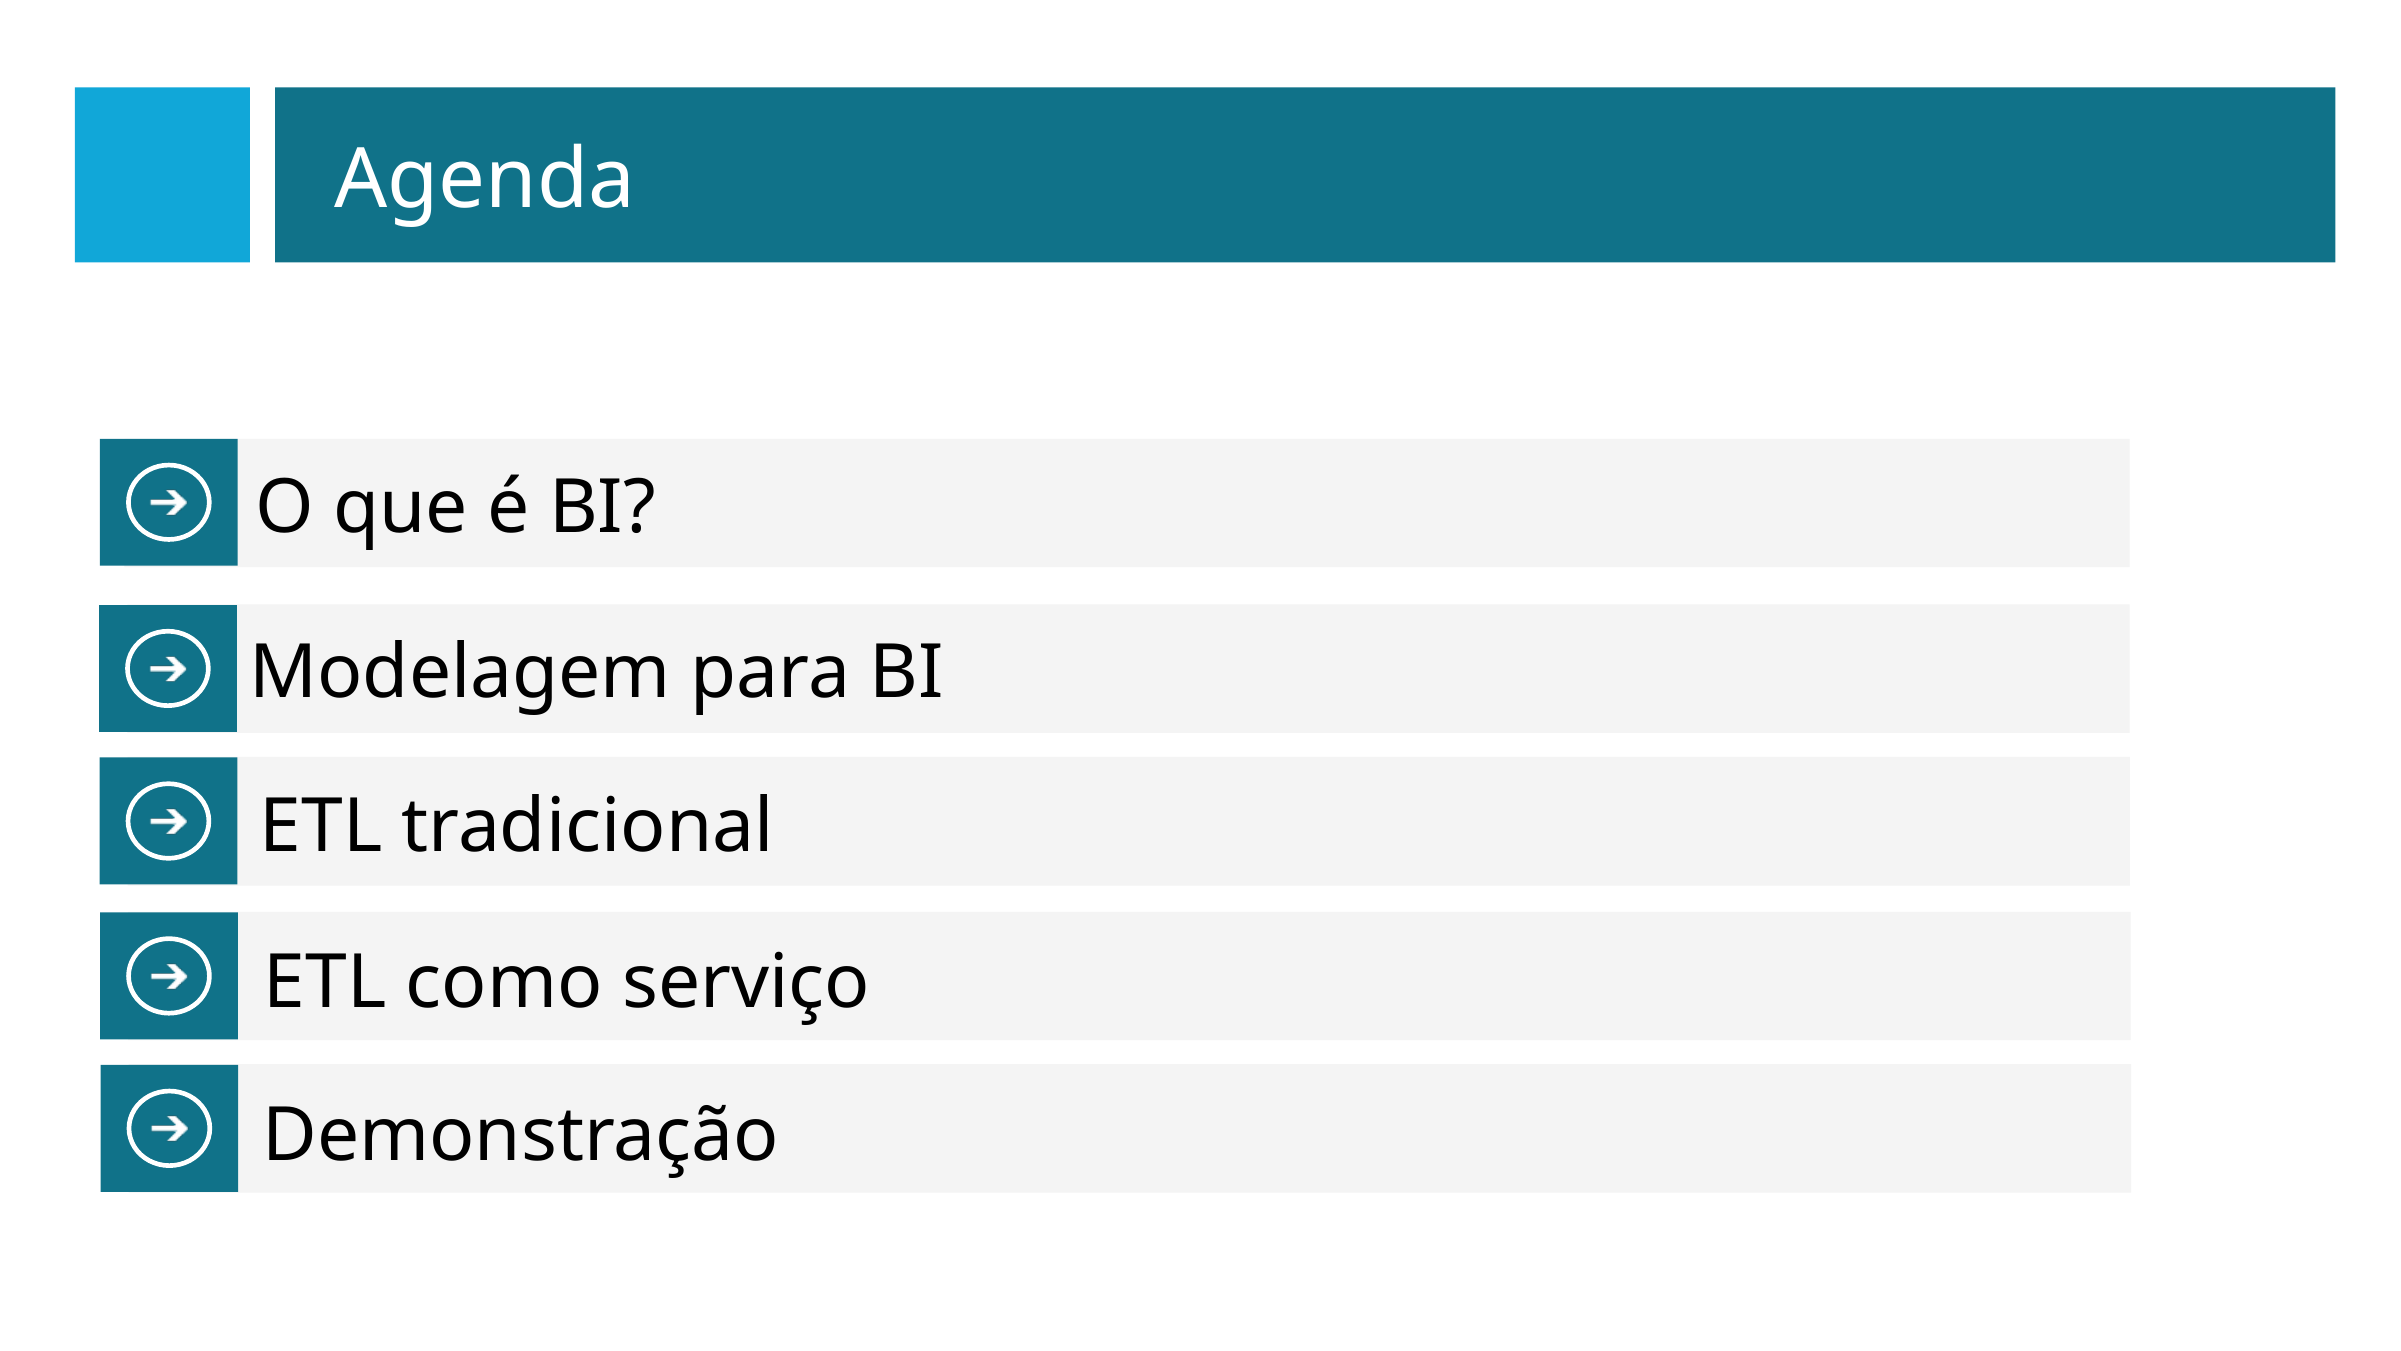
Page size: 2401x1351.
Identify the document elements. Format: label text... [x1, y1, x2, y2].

text_box O que é BI? [242, 450, 671, 555]
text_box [99, 757, 238, 885]
text_box [238, 911, 2131, 1041]
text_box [98, 604, 238, 733]
text_box [275, 87, 2336, 263]
text_box [240, 1064, 2132, 1193]
text_box Modelagem para BI [243, 615, 959, 721]
text_box [74, 87, 250, 263]
text_box [78, 298, 2130, 953]
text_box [99, 912, 239, 1040]
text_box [100, 1064, 239, 1193]
text_box Demonstração [247, 1077, 795, 1183]
text_box ETL como serviço [248, 925, 886, 1030]
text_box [99, 438, 238, 566]
text_box [237, 756, 2130, 886]
text_box Agenda [319, 116, 651, 232]
text_box ETL tradicional [244, 768, 789, 874]
text_box [238, 438, 2130, 568]
text_box [239, 604, 2130, 733]
